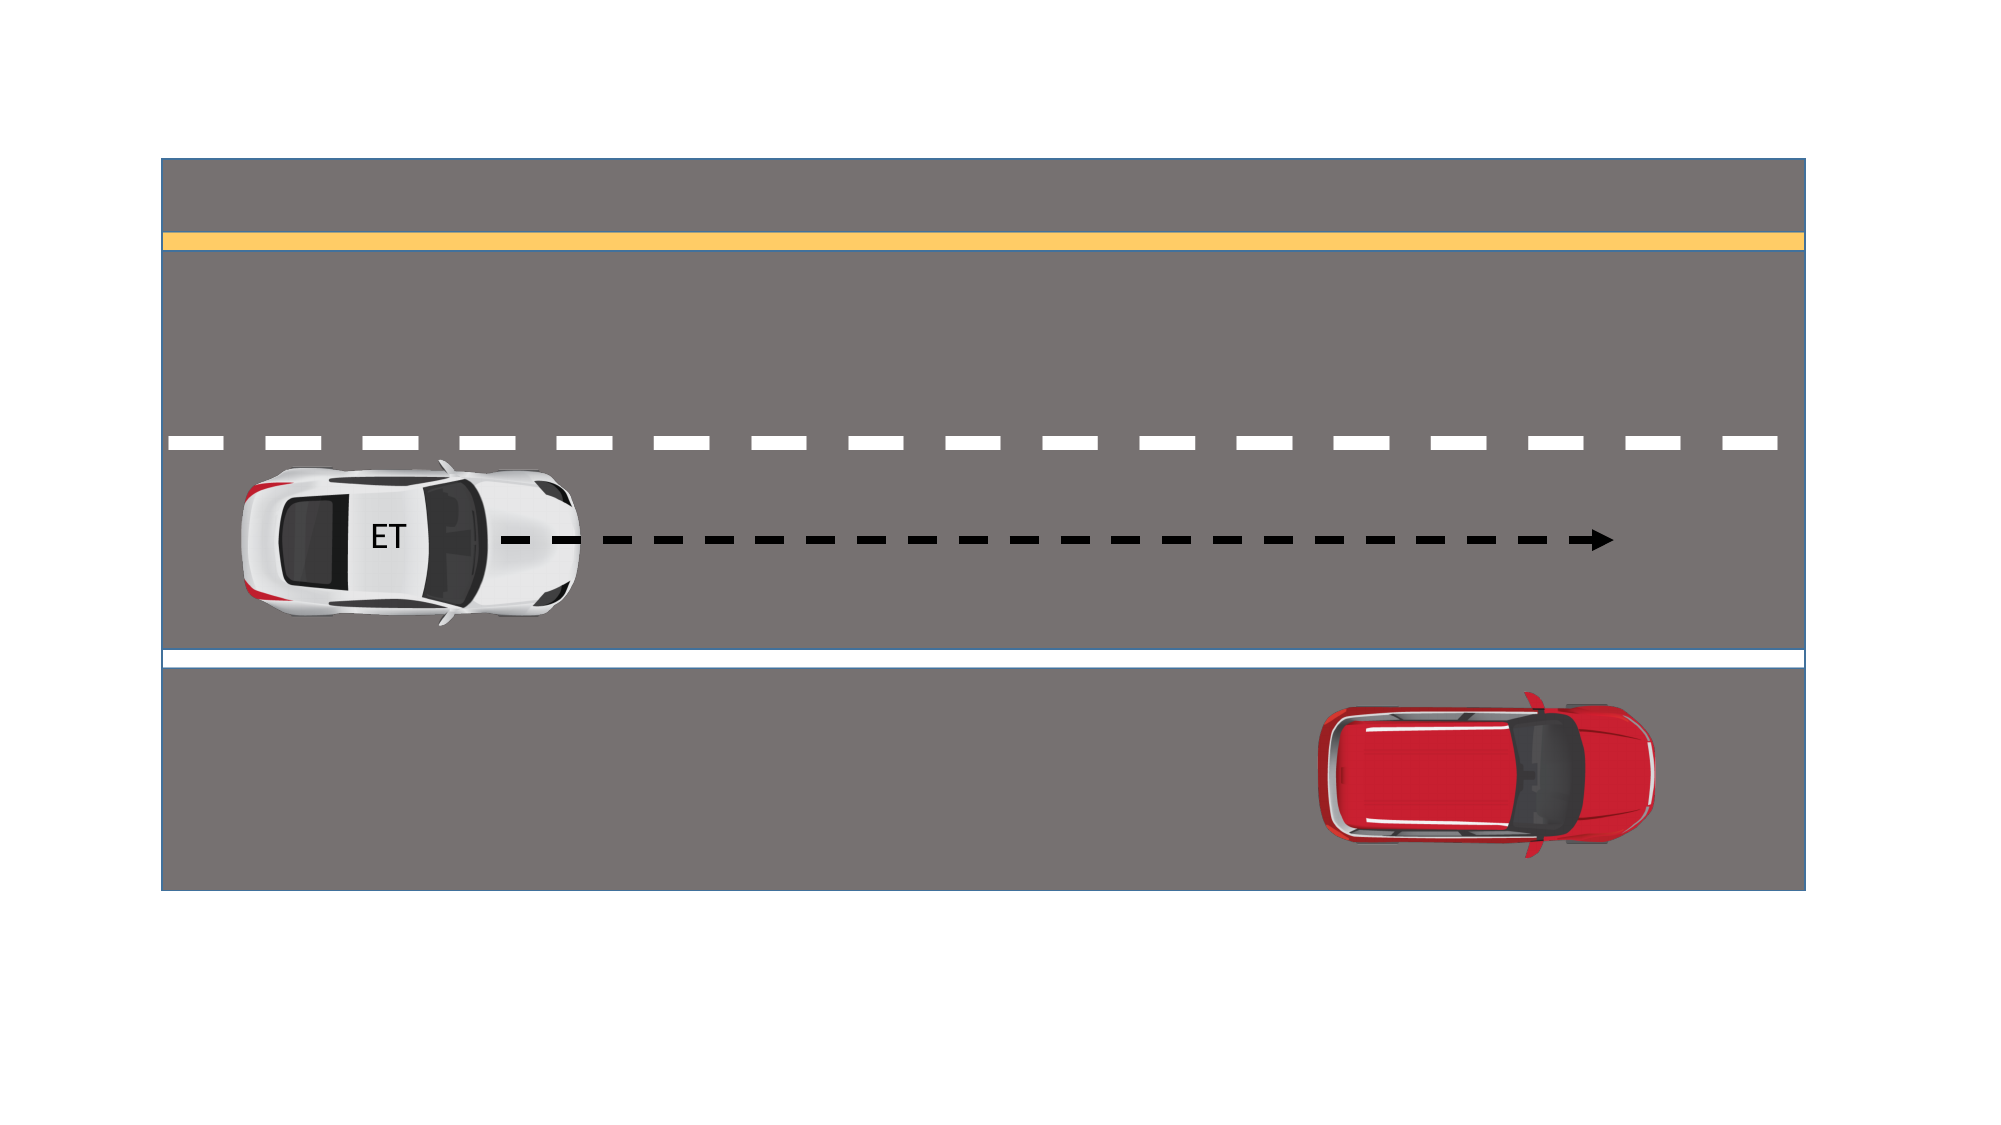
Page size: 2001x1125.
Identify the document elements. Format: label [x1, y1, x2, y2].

picture [161, 158, 1812, 891]
